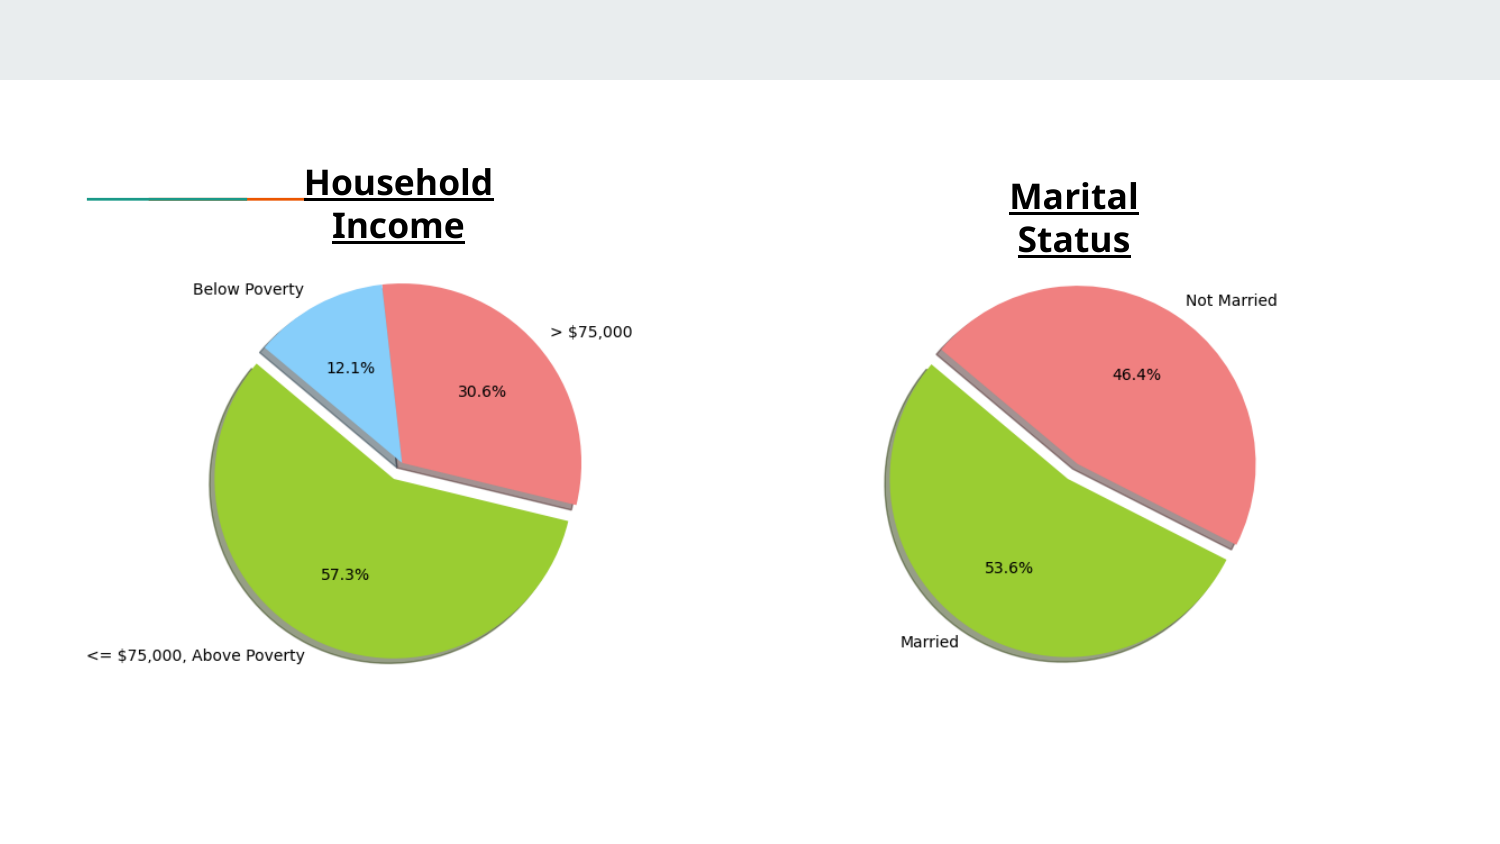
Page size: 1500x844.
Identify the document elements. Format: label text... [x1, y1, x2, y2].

text_box Marital Status [977, 159, 1171, 230]
text_box Household Income [284, 145, 513, 216]
picture [75, 252, 687, 689]
picture [785, 252, 1363, 689]
